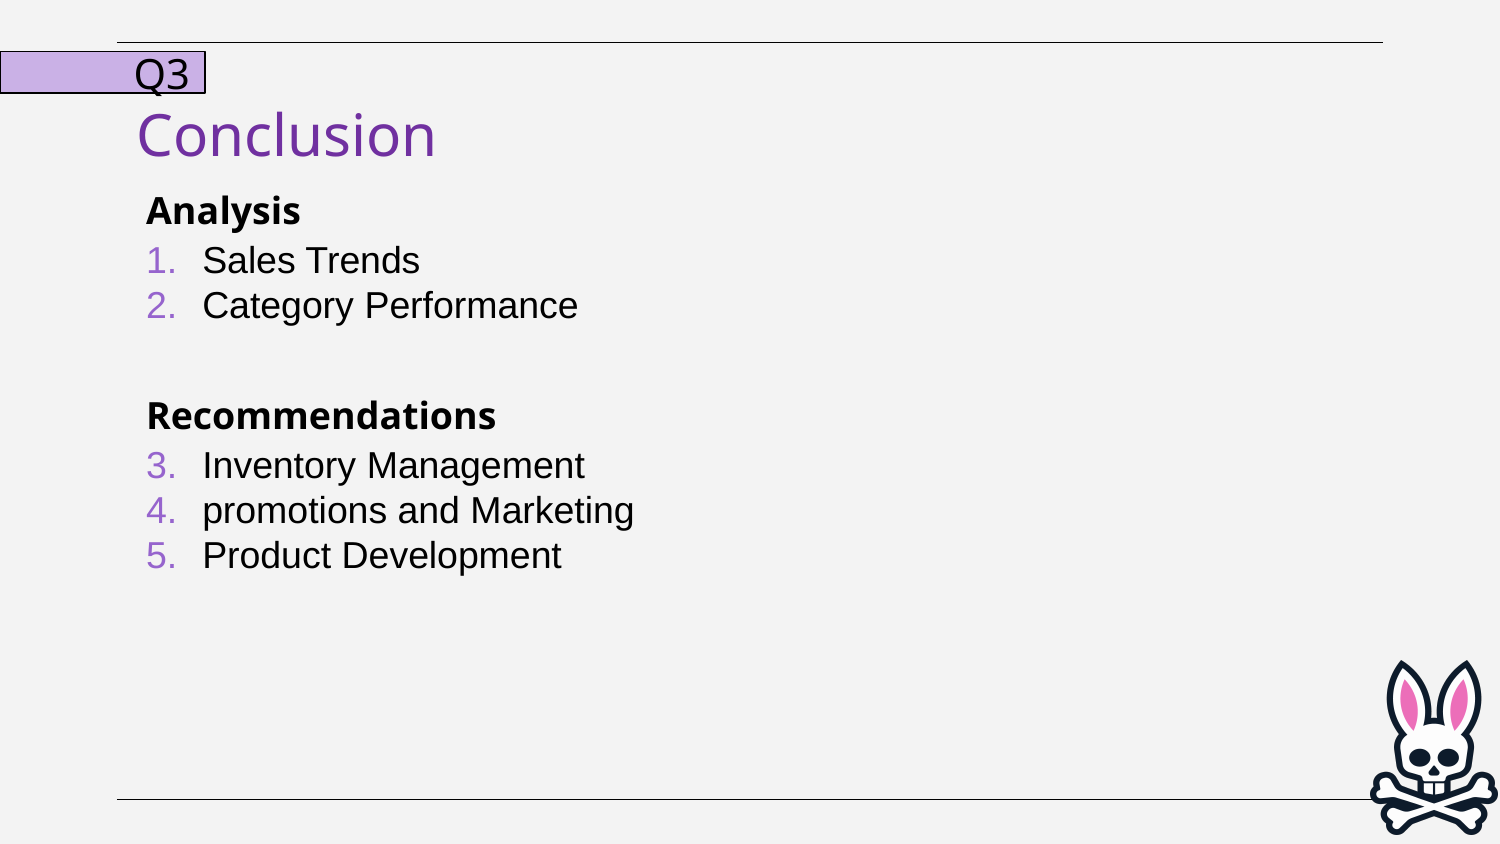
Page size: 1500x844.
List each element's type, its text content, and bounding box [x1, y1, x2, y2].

list Analysis Sales Trends Category Performance Recommendations Inventory Management promotions and Marketing Product Development [131, 178, 1420, 844]
text_box Q3 [0, 51, 206, 94]
picture [1370, 660, 1498, 835]
title Conclusion [96, 83, 1494, 178]
